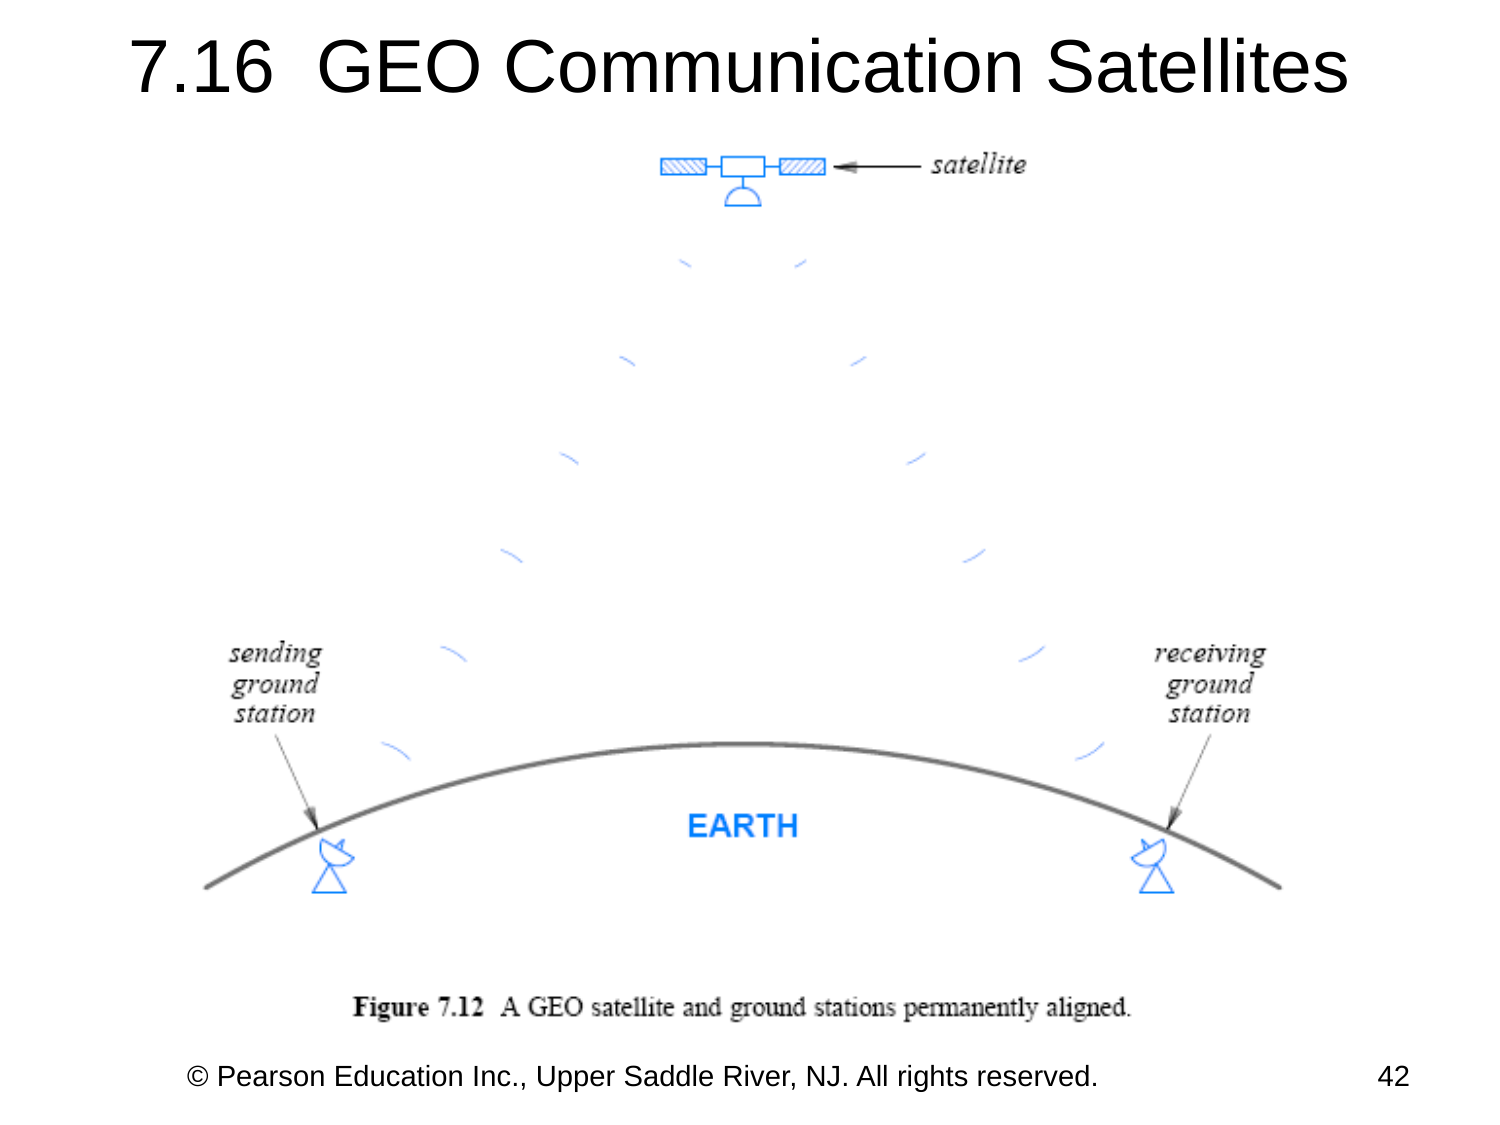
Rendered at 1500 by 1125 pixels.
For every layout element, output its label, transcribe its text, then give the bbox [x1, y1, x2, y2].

text_box © Pearson Education Inc., Upper Saddle River, NJ. All rights reserved. [87, 1050, 1200, 1103]
picture [174, 137, 1313, 1038]
title 7.16 GEO Communication Satellites [37, 0, 1463, 125]
text_box 42 [1224, 1050, 1425, 1103]
